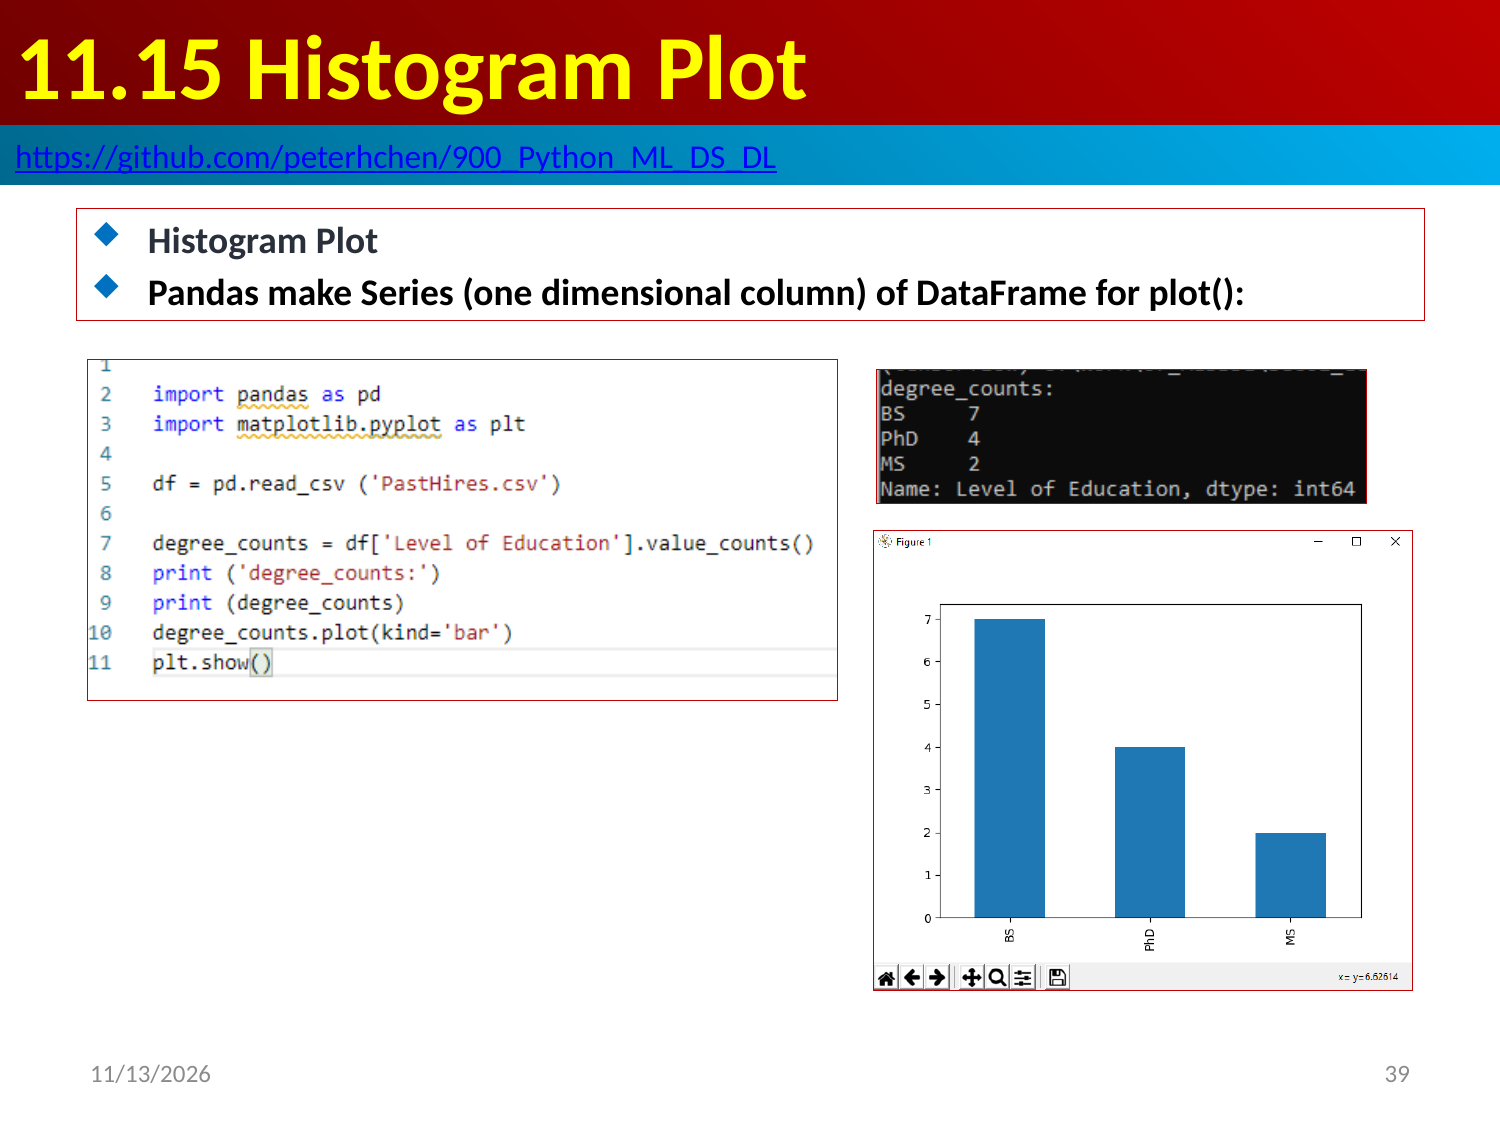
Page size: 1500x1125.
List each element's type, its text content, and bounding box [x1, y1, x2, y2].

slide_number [75, 1042, 425, 1103]
text_box https://github.com/peterhchen/900_Python_ML_DS_DL [0, 125, 1500, 185]
picture [875, 369, 1367, 505]
title 11.15 Histogram Plot [0, 0, 1500, 125]
picture [873, 529, 1413, 991]
slide_number 39 [1074, 1042, 1425, 1103]
subtitle Histogram Plot Pandas make Series (one dimensional column) of DataFrame for plot(): [76, 208, 1425, 321]
picture [87, 359, 839, 701]
